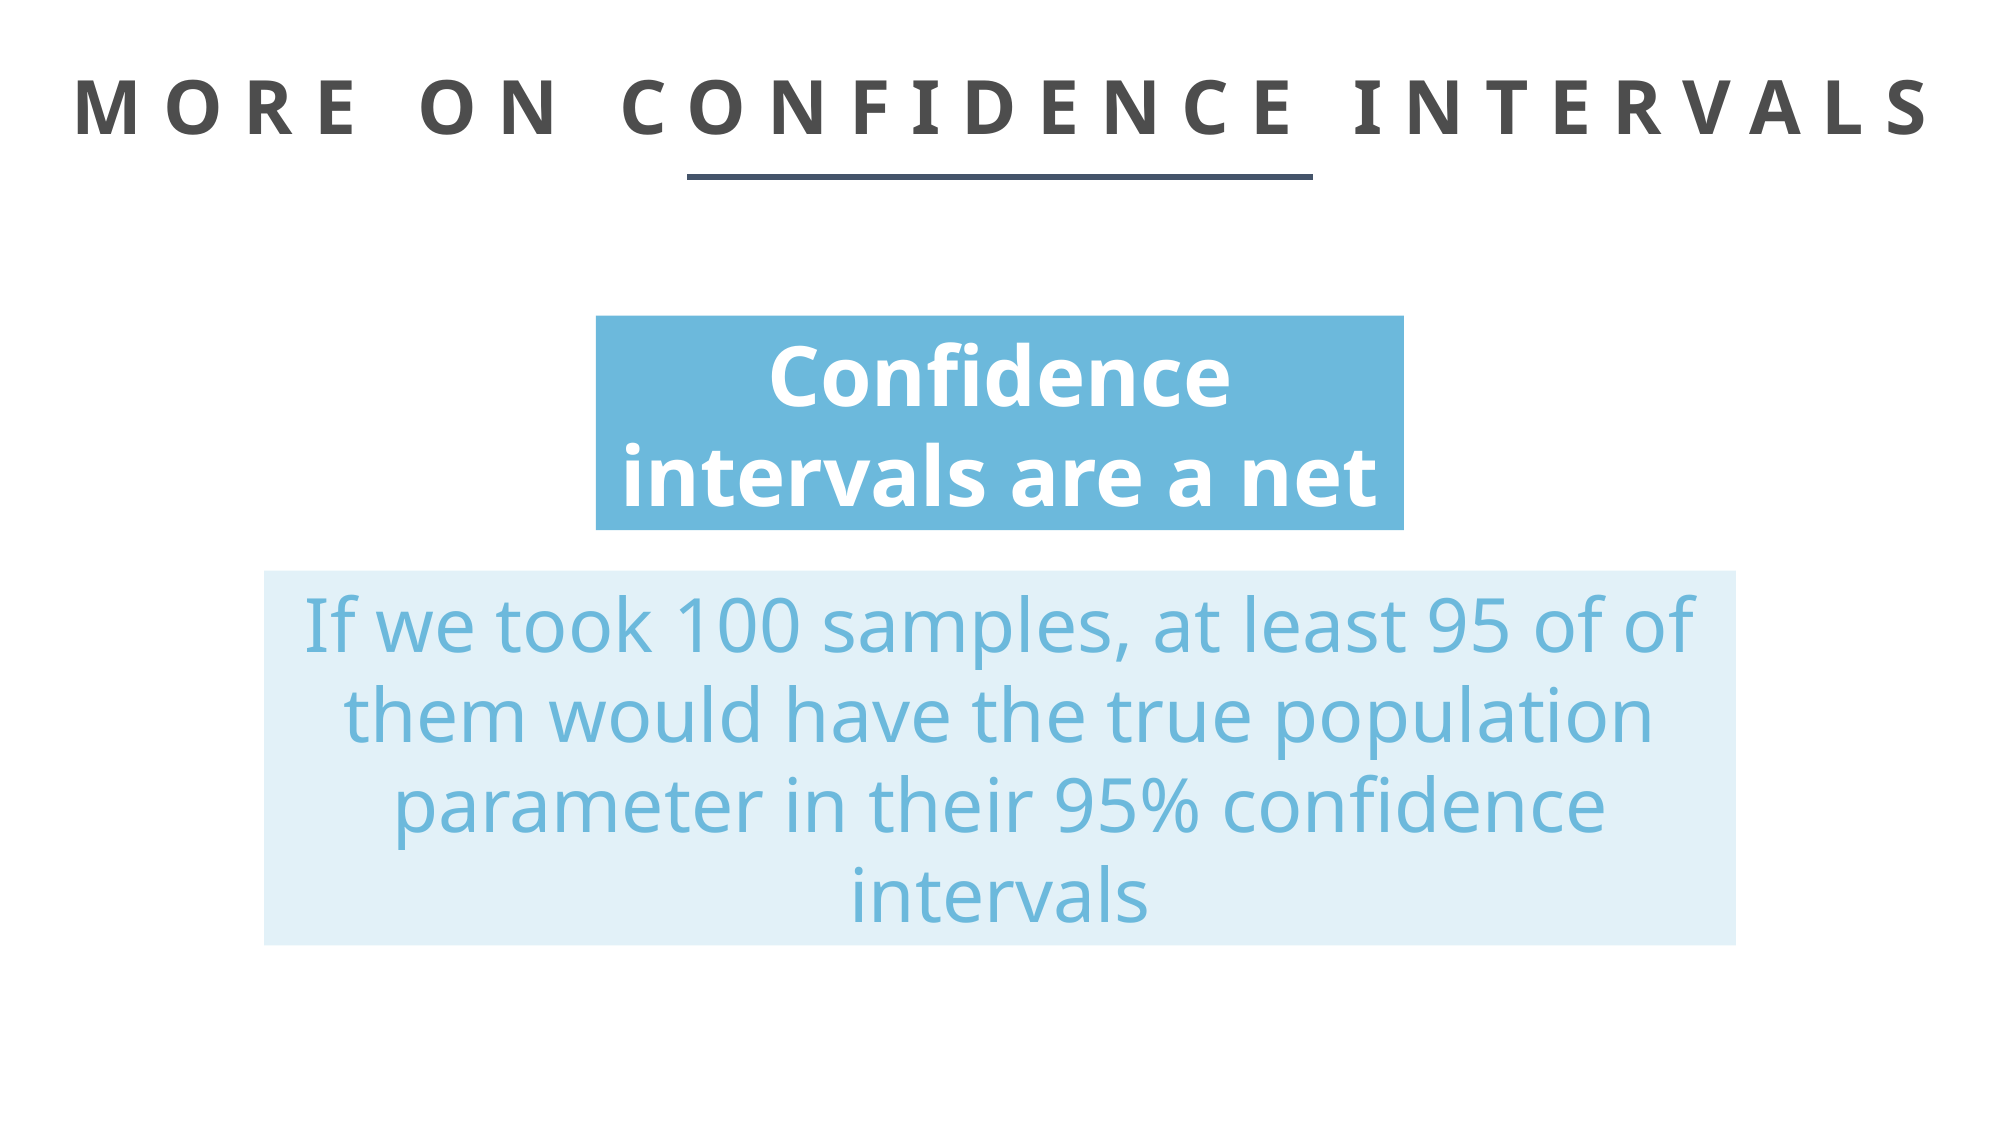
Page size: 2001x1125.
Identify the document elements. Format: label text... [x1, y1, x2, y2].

text_box If we took 100 samples, at least 95 of of them would have the true population parameter in their 95% confidence intervals [264, 570, 1736, 946]
title MORE ON CONFIDENCE INTERVALS [0, 25, 2000, 175]
text_box Confidence intervals are a net [595, 315, 1404, 531]
